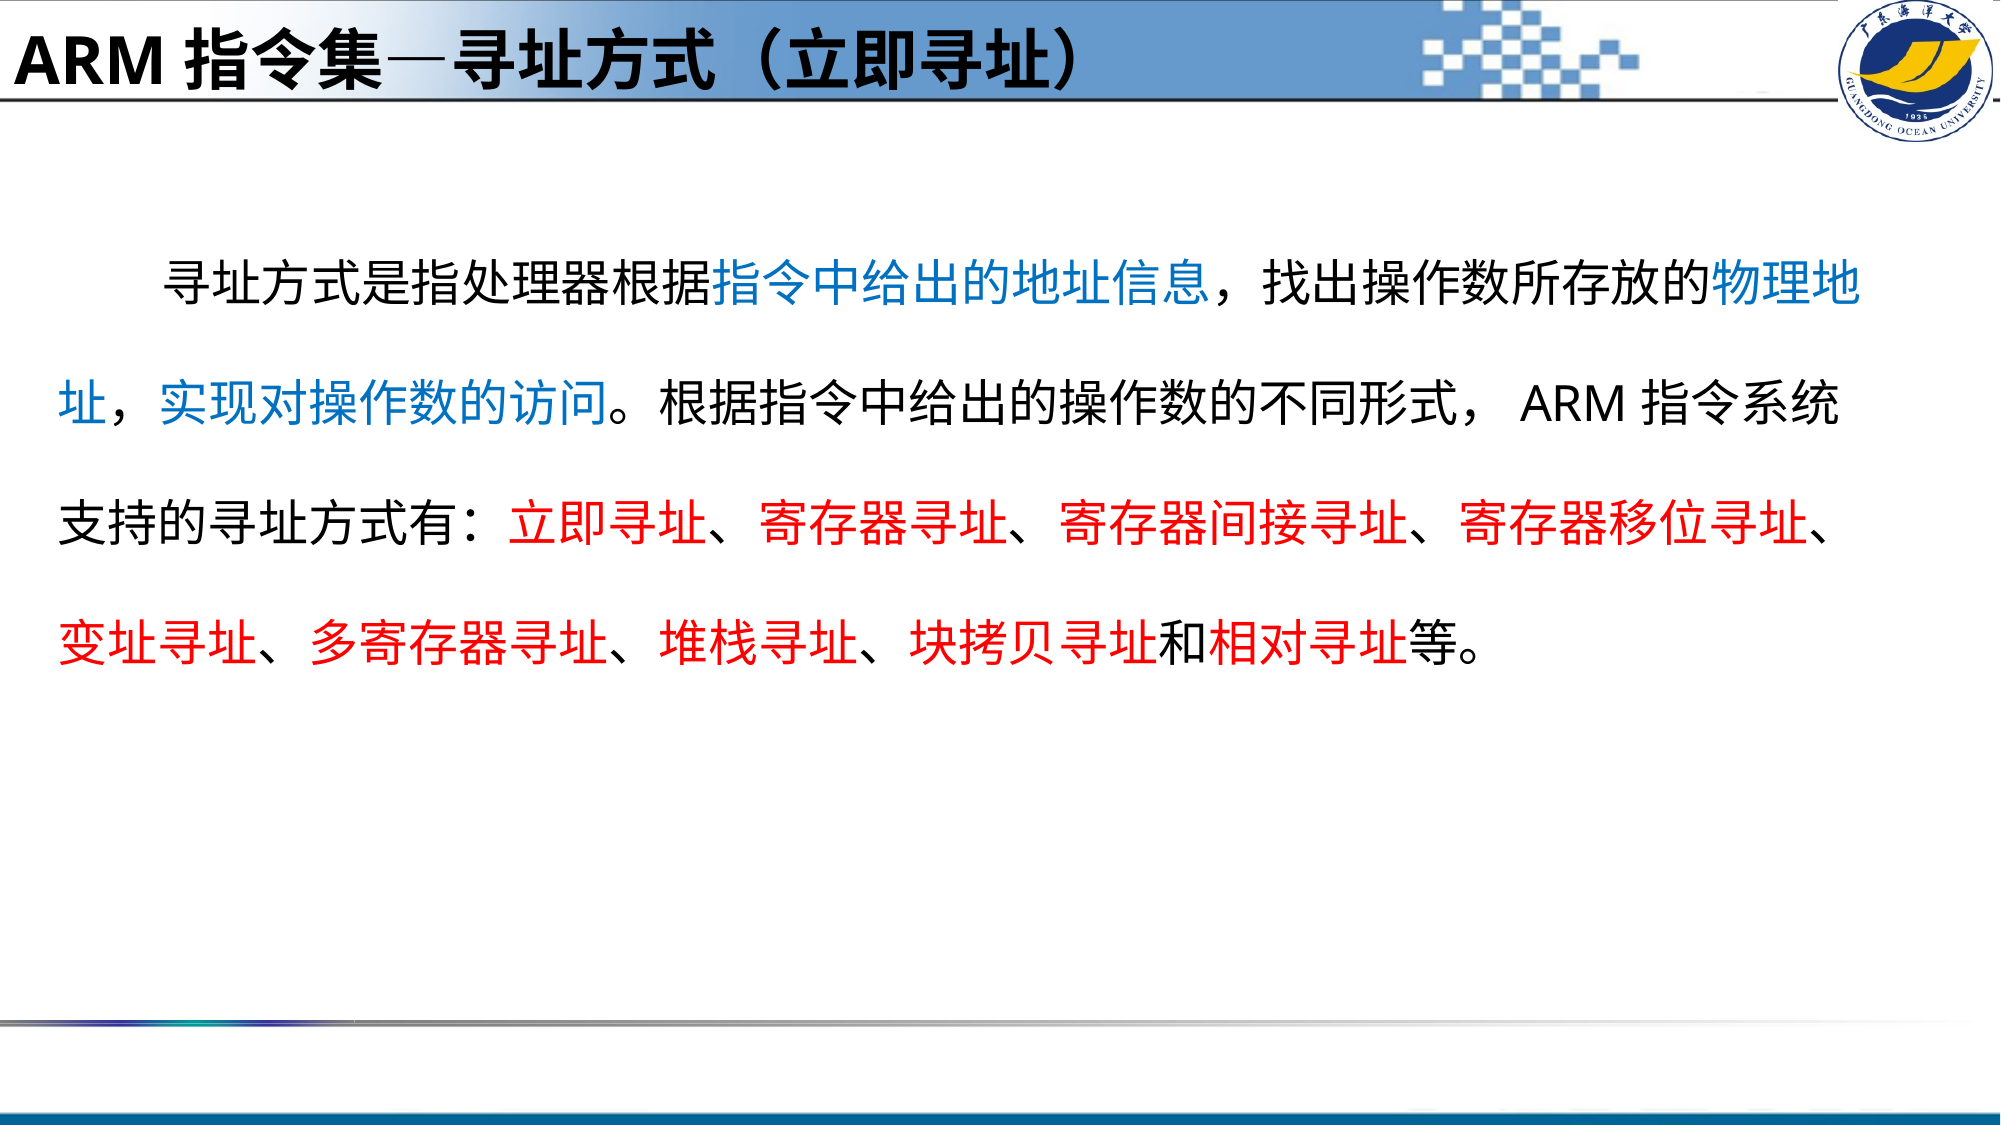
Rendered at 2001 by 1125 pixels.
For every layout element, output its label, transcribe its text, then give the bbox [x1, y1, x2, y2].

picture [0, 0, 2001, 1115]
text_box 寻址方式是指处理器根据指令中给出的地址信息，找出操作数所存放的物理地址，实现对操作数的访问。根据指令中给出的操作数的不同形式，ARM指令系统支持的寻址方式有：立即寻址、寄存器寻址、寄存器间接寻址、寄存器移位寻址、变址寻址、多寄存器寻址、堆栈寻址、块拷贝寻址和相对寻址等。 [43, 183, 1886, 679]
slide_number [0, 1022, 229, 1099]
text_box ARM指令集—寻址方式（立即寻址） [0, 3, 1485, 113]
